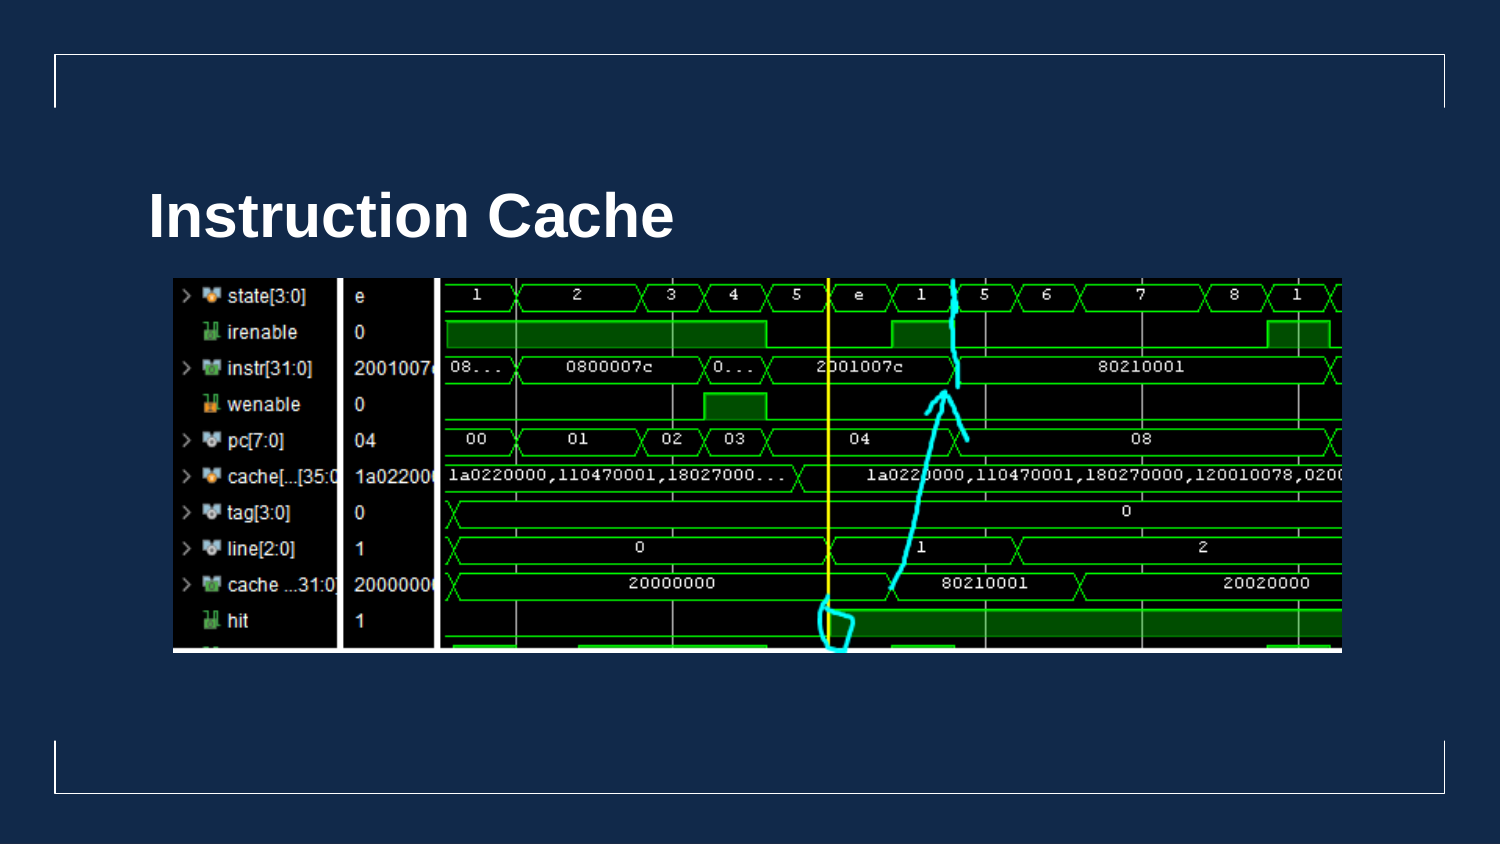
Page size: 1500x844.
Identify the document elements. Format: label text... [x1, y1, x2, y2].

title Instruction Cache [133, 160, 831, 422]
picture [173, 278, 1342, 653]
